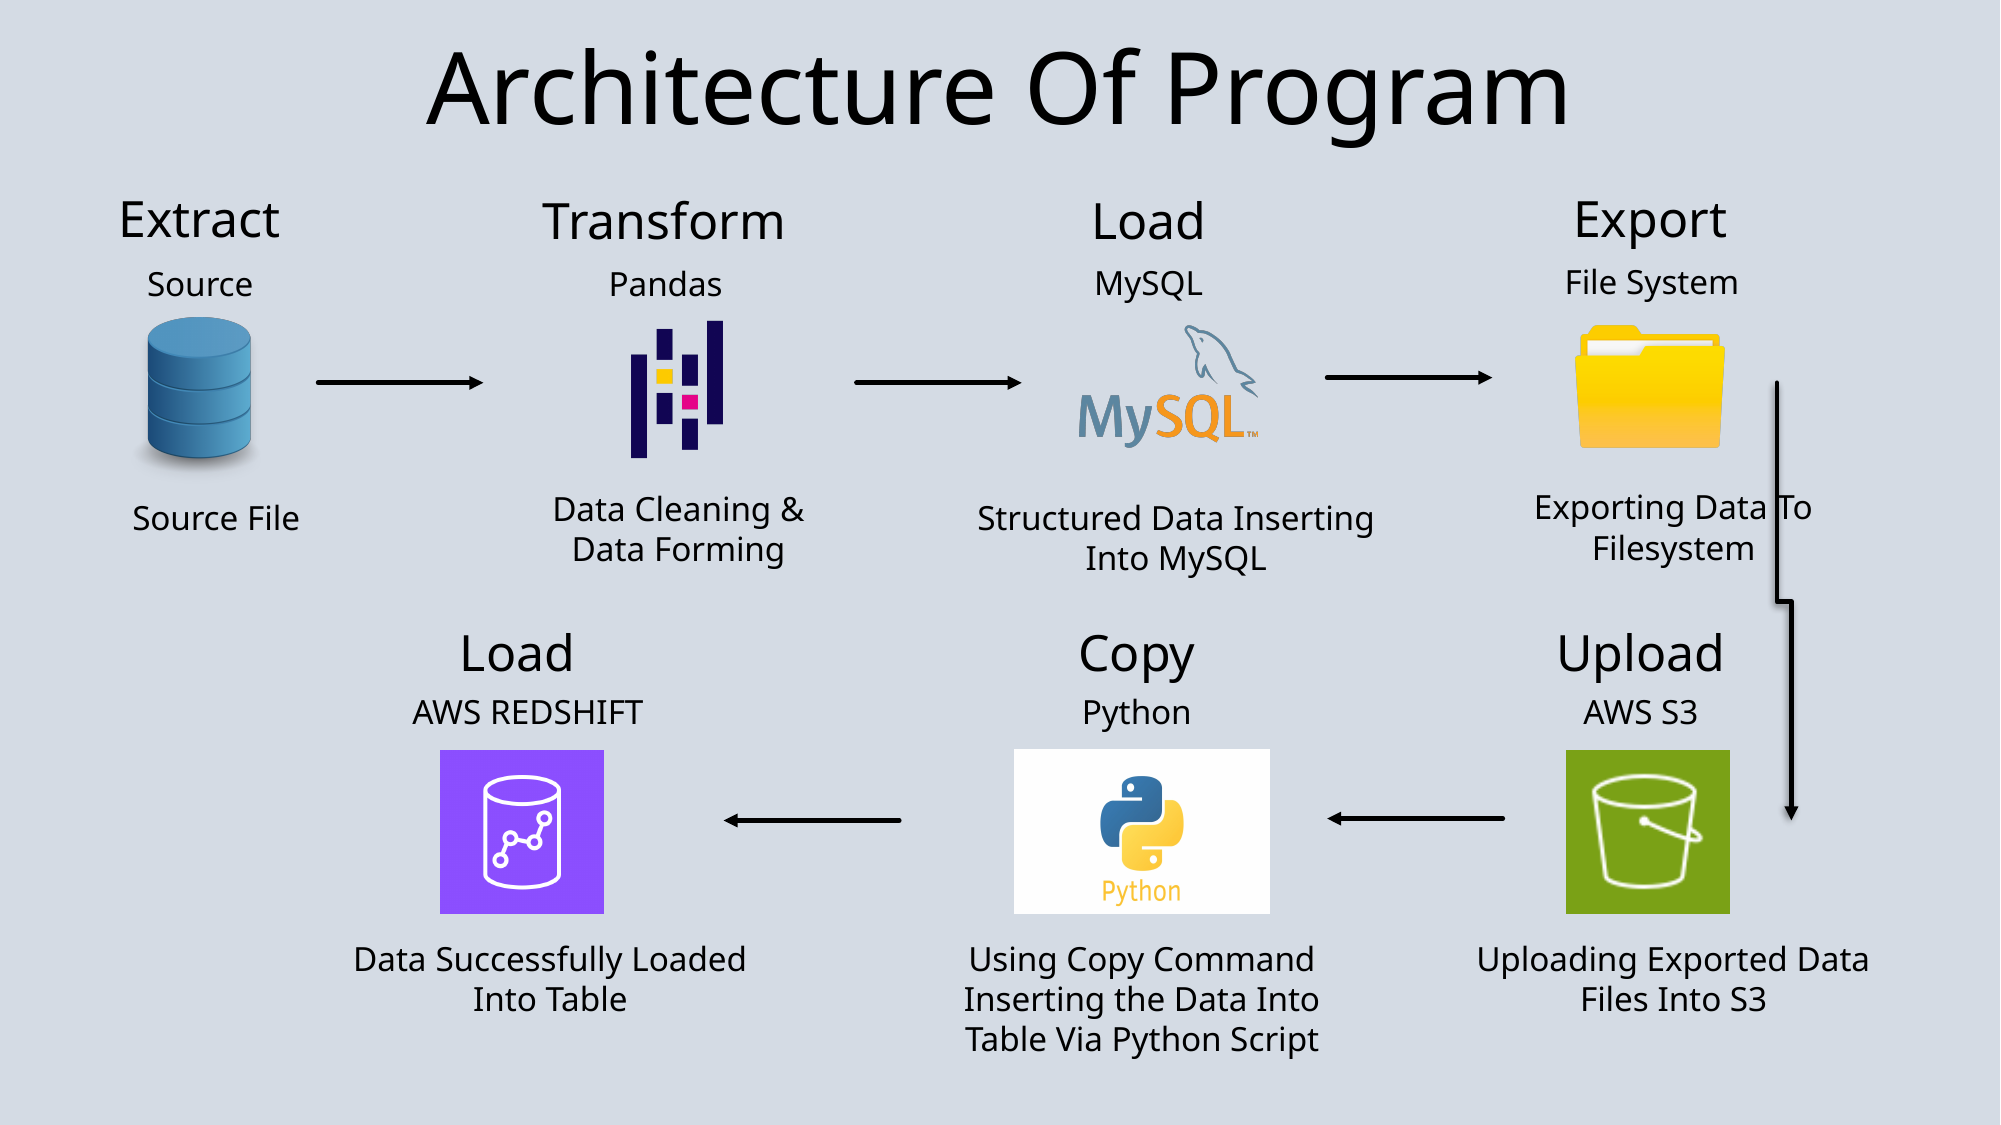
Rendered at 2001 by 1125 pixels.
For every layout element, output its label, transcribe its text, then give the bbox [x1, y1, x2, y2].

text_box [917, 614, 1368, 1068]
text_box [325, 613, 776, 1027]
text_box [1776, 382, 1792, 821]
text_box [951, 181, 1402, 587]
text_box Architecture Of Program [0, 0, 2000, 153]
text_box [1448, 614, 1899, 1028]
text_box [479, 181, 857, 578]
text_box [1448, 179, 1899, 576]
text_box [35, 179, 454, 546]
